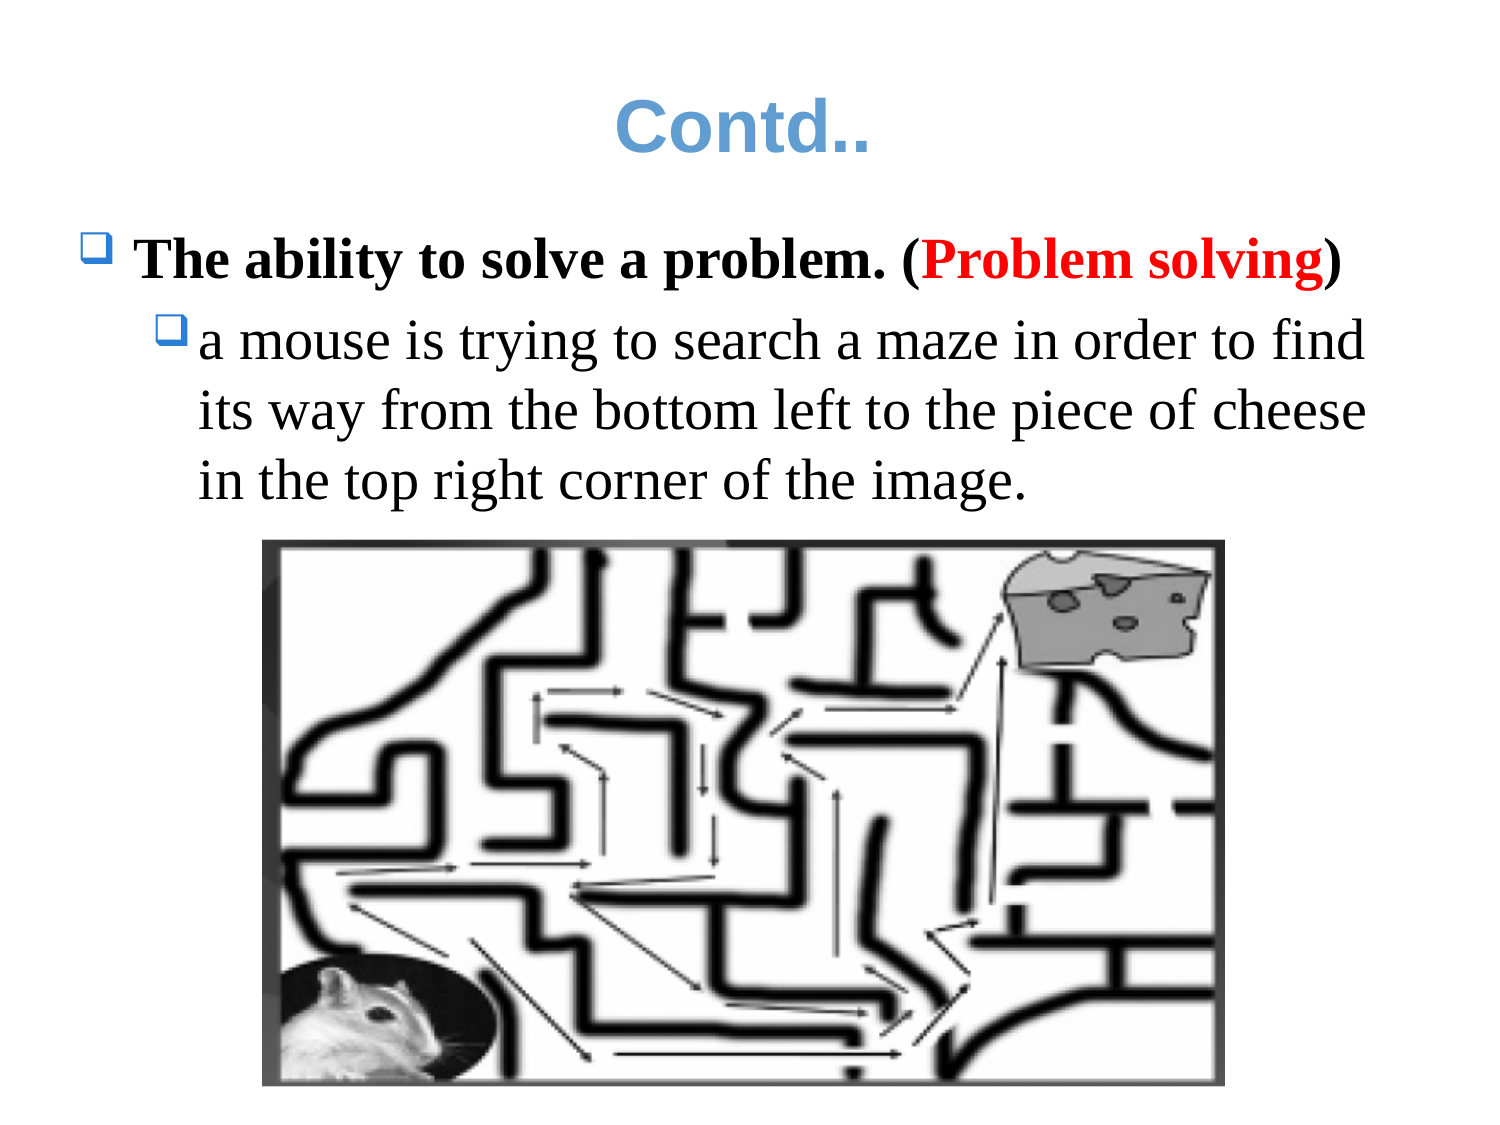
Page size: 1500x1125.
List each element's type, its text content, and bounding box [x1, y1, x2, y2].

title Contd.. [62, 37, 1425, 175]
list The ability to solve a problem. (Problem solving) a mouse is trying to search a maze in order to find its way from the bottom left to the piece of cheese in the top right corner of the image. [62, 212, 1425, 1002]
picture [261, 537, 1225, 1088]
